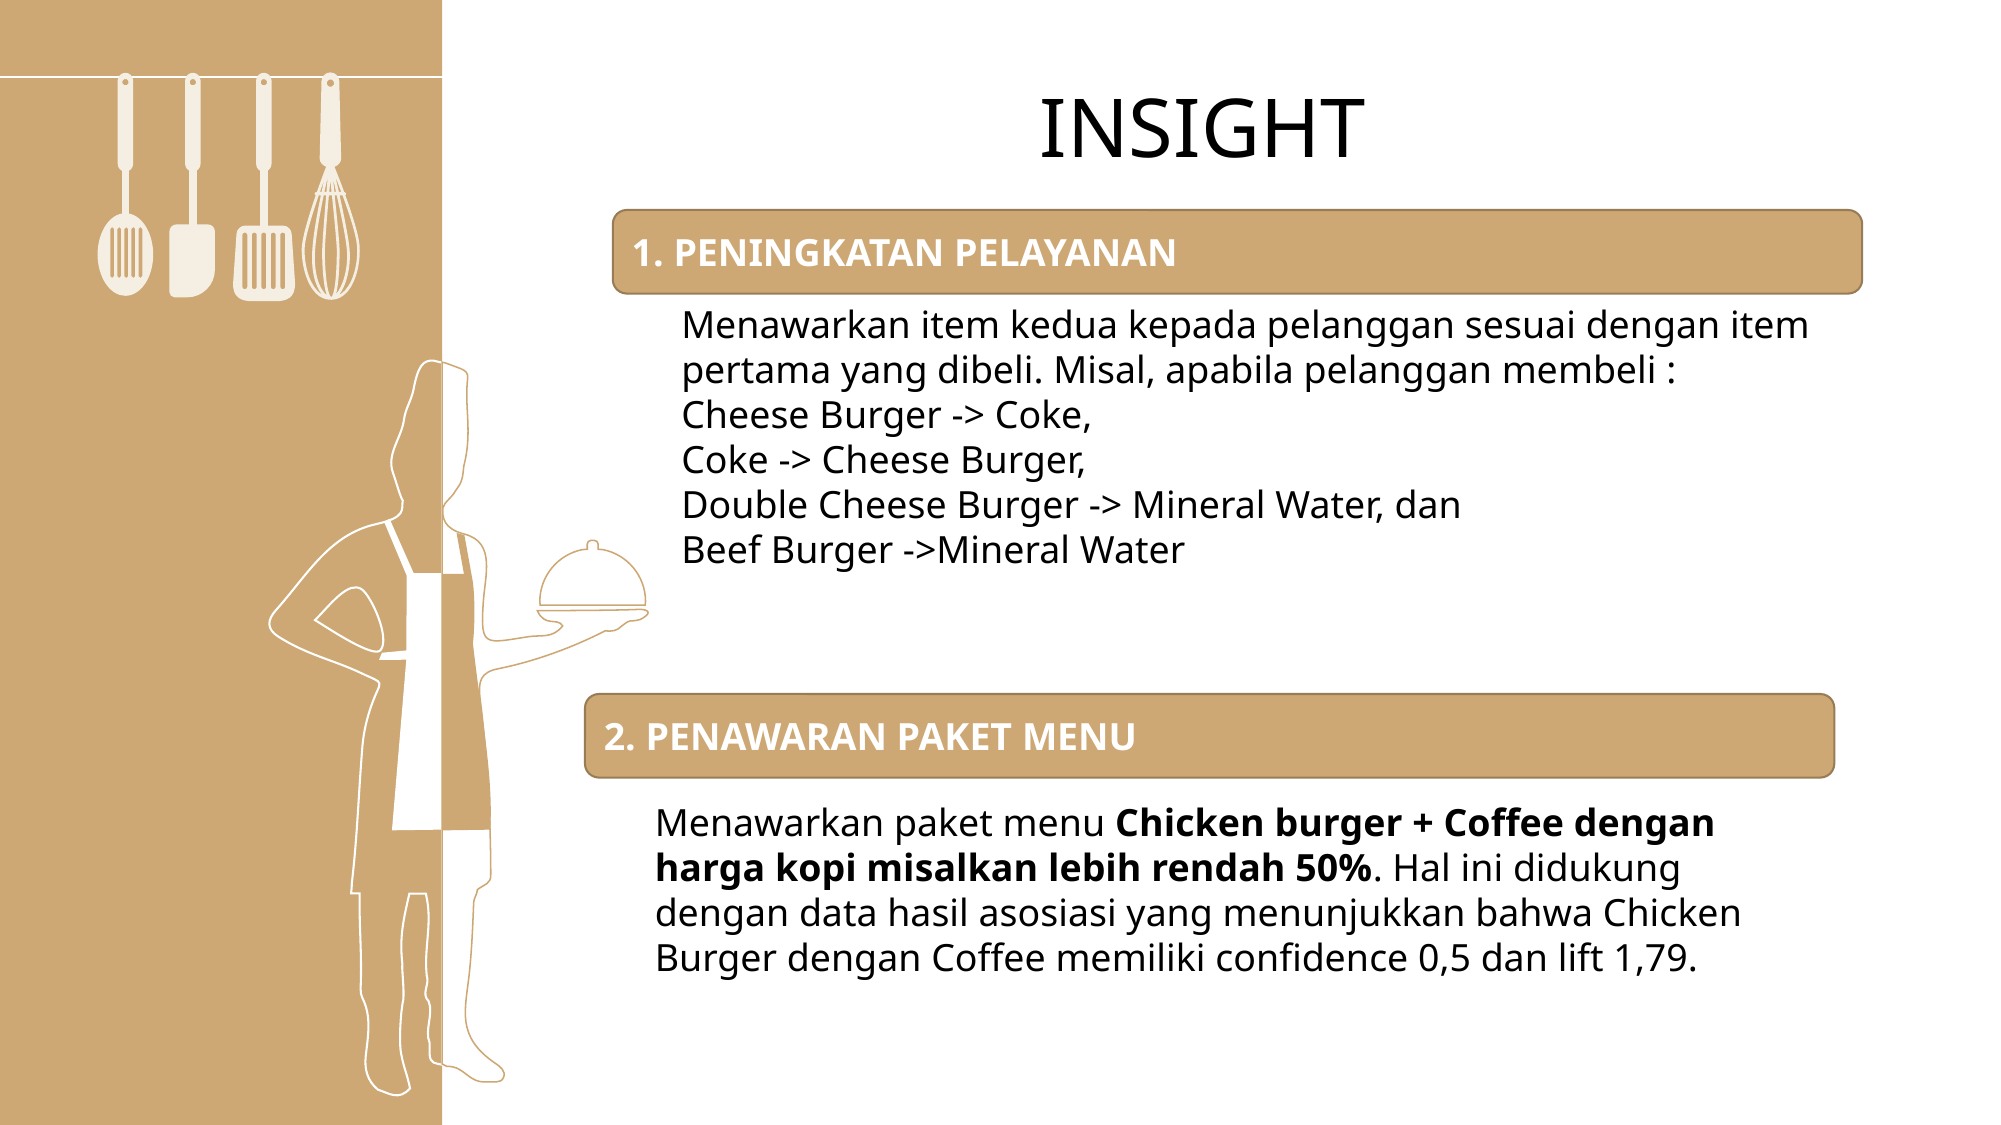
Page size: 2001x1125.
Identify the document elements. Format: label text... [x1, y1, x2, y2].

text_box Menawarkan item kedua kepada pelanggan sesuai dengan item pertama yang dibeli. Misal, apabila pelanggan membeli : Cheese Burger -> Coke, Coke -> Cheese Burger, Double Cheese Burger -> Mineral Water, dan Beef Burger ->Mineral Water [666, 293, 1923, 579]
text_box 2. PENAWARAN PAKET MENU [583, 692, 1836, 779]
text_box Menawarkan paket menu Chicken burger + Coffee dengan harga kopi misalkan lebih rendah 50%. Hal ini didukung dengan data hasil asosiasi yang menunjukkan bahwa Chicken Burger dengan Coffee memiliki confidence 0,5 dan lift 1,79. [639, 791, 1833, 1122]
text_box INSIGHT [452, 80, 1954, 199]
text_box 1. PENINGKATAN PELAYANAN [611, 208, 1864, 295]
